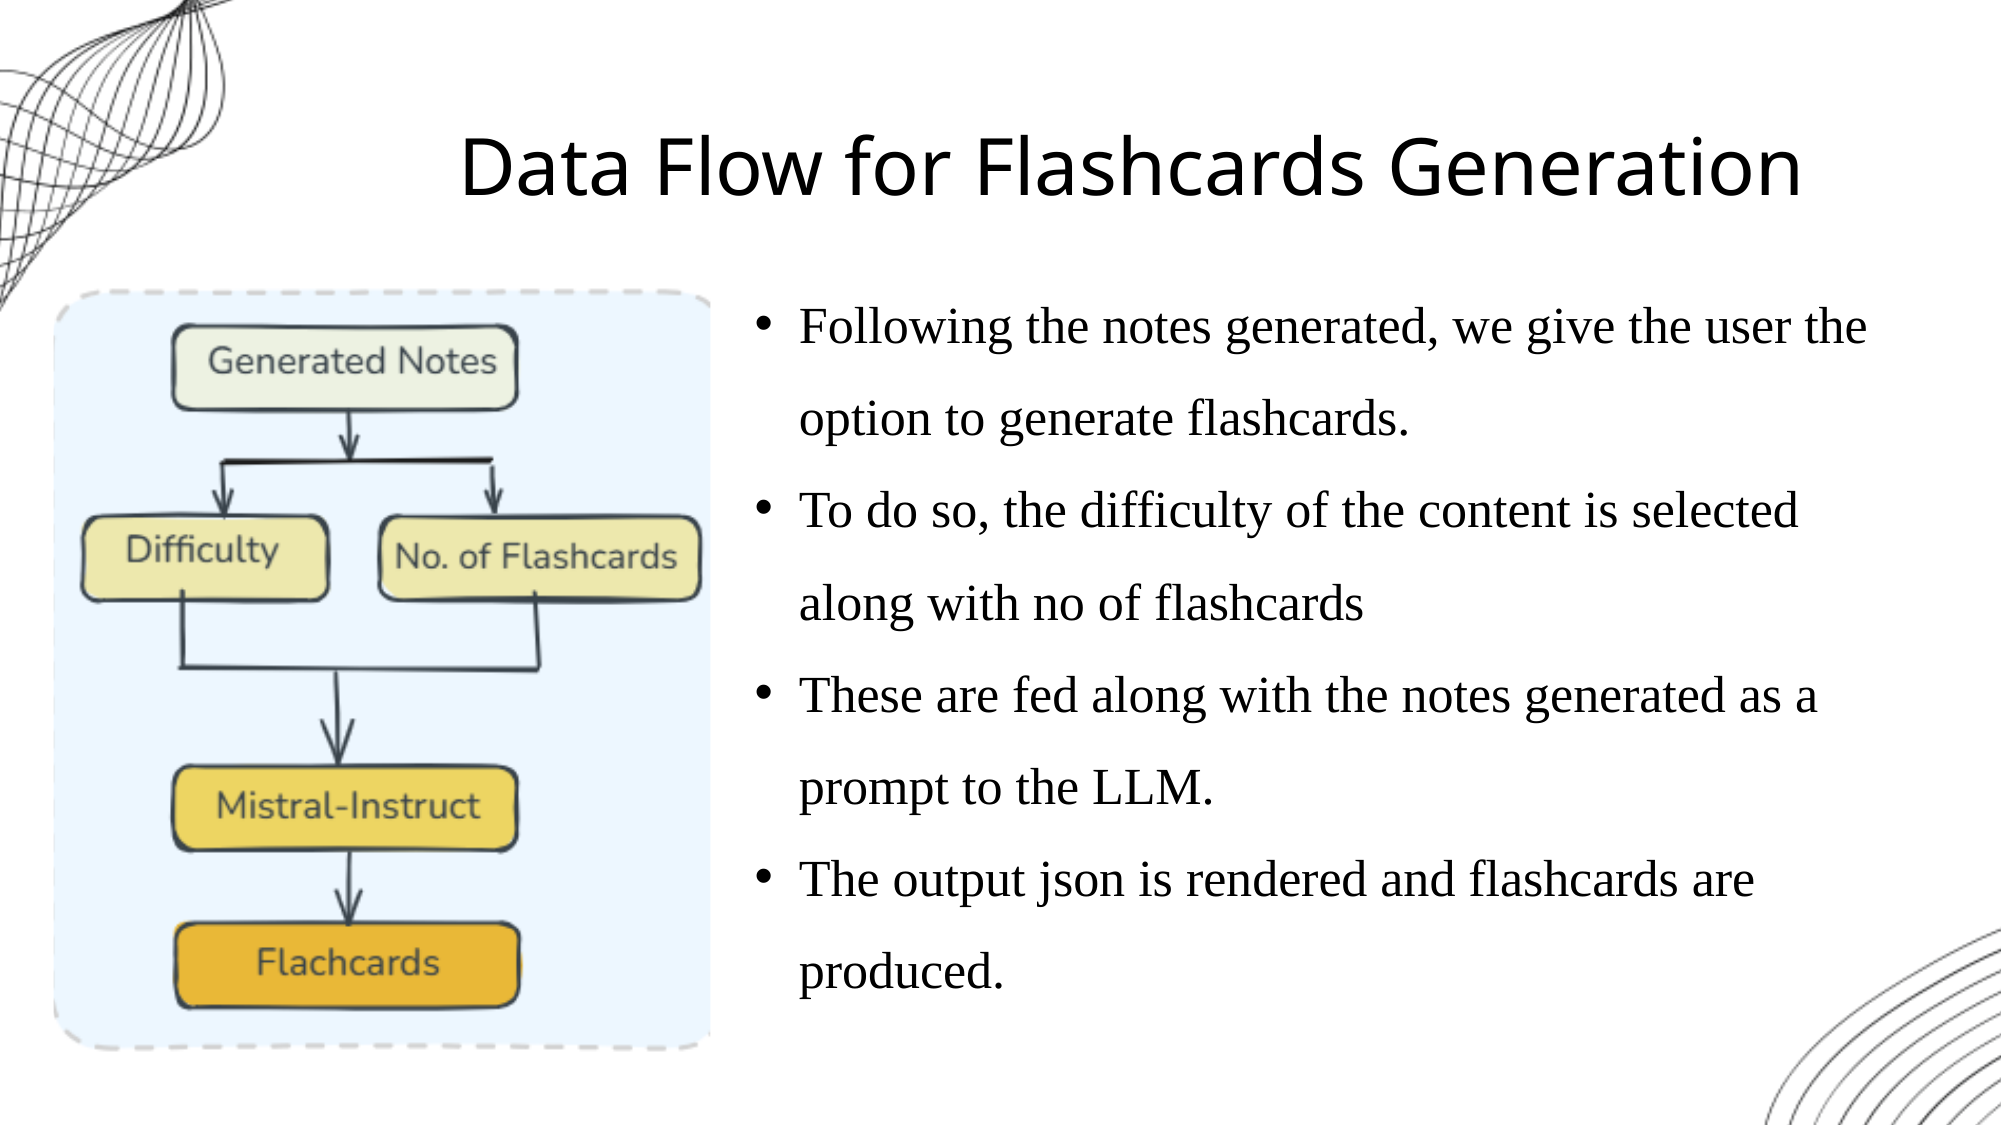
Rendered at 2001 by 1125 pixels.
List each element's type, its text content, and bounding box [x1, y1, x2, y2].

text_box [1728, 890, 2000, 1125]
text_box [0, 0, 452, 425]
text_box [53, 283, 711, 1054]
text_box Following the notes generated, we give the user the option to generate flashcards. To do so, the difficulty of the content is selected along with no of flashcards These are fed along with the notes generated as a prompt to the LLM. The output json is rendered and flashcards are produced. [710, 261, 1888, 1000]
text_box Data Flow for Flashcards Generation [212, 99, 2000, 211]
